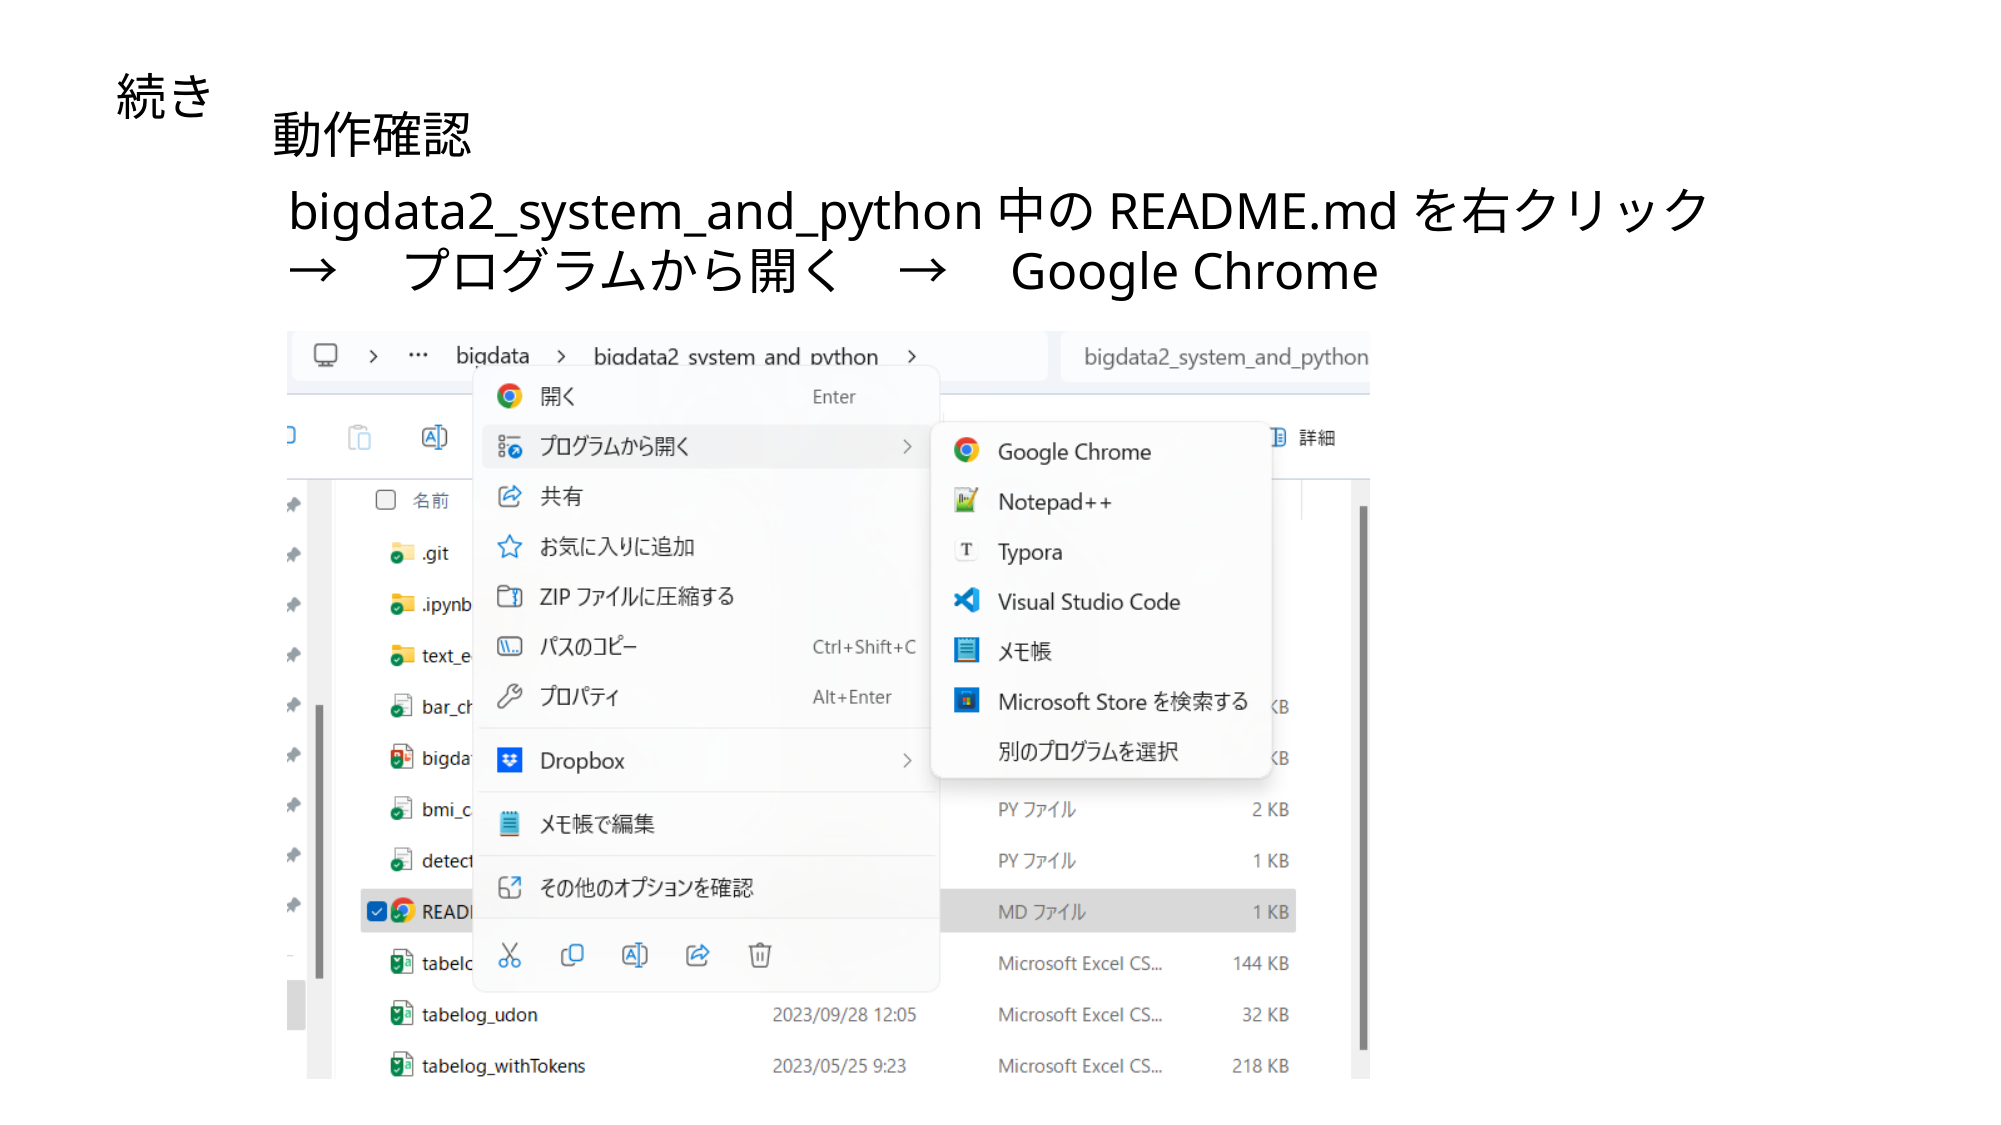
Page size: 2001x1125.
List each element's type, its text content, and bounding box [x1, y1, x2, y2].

text_box 続き [101, 58, 232, 133]
picture [287, 331, 1370, 1079]
text_box bigdata2_system_and_python中のREADME.mdを右クリック → プログラムから開く → Google Chrome [273, 171, 1727, 307]
text_box 動作確認 [257, 95, 487, 171]
